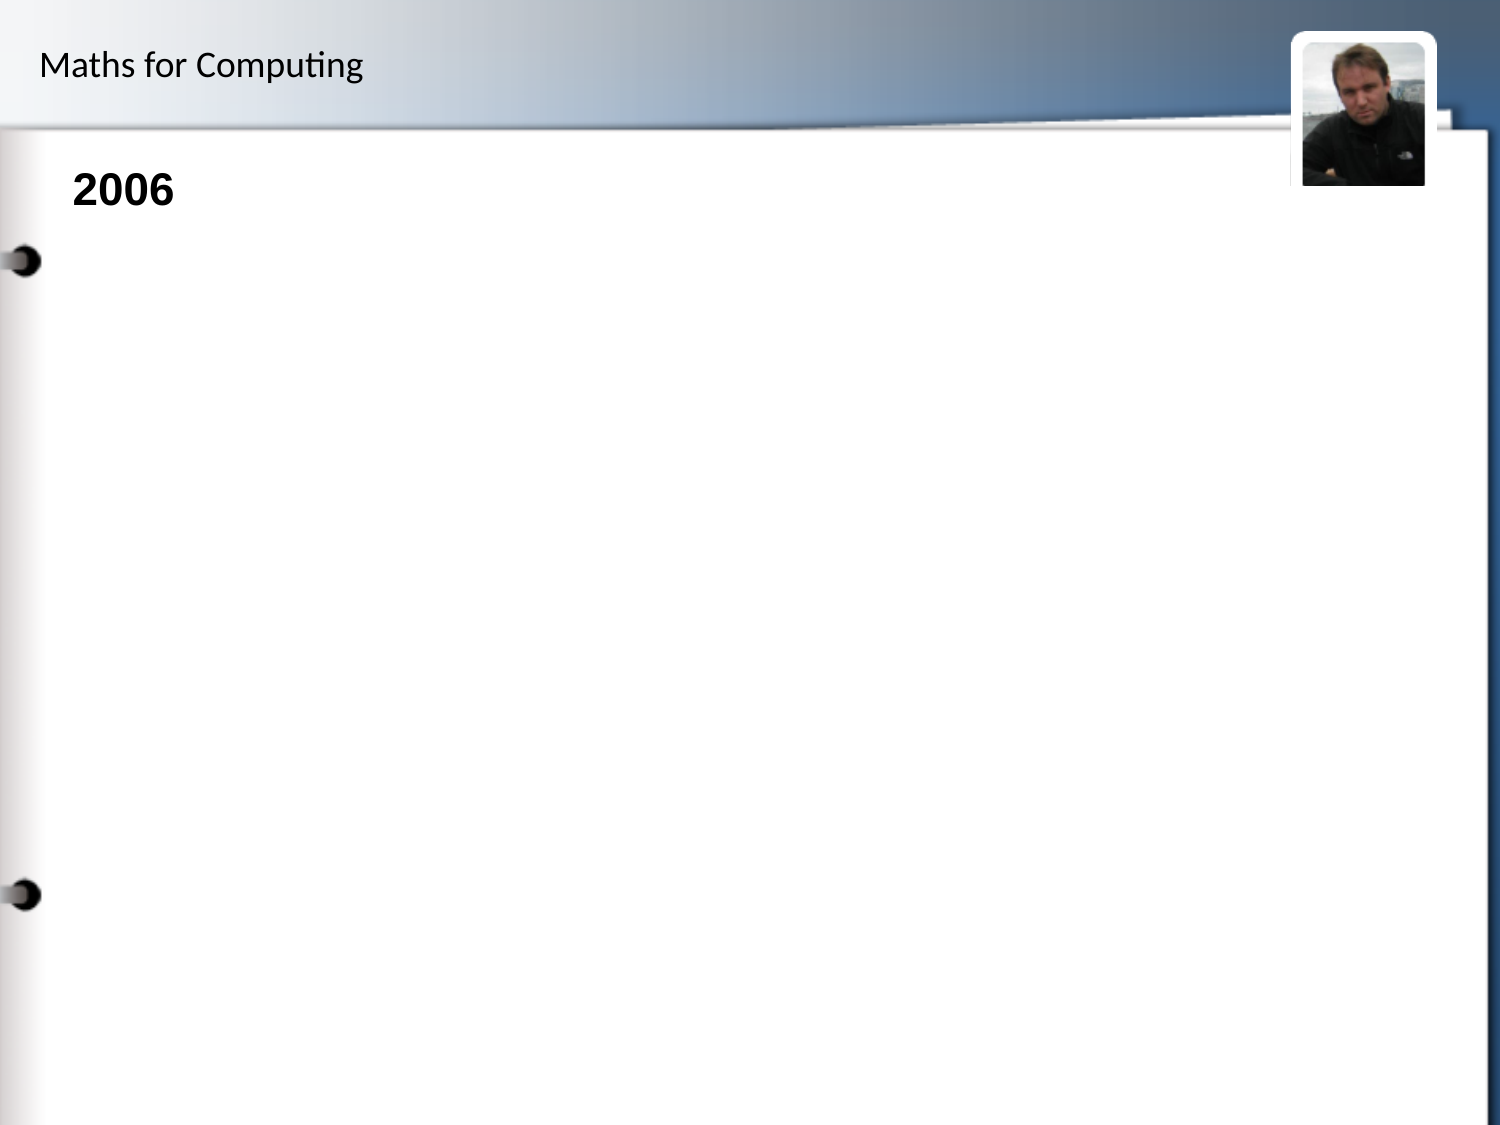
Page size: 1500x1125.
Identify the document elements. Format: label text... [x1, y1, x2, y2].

title 2006 [57, 152, 1276, 217]
picture [0, 0, 1500, 1125]
